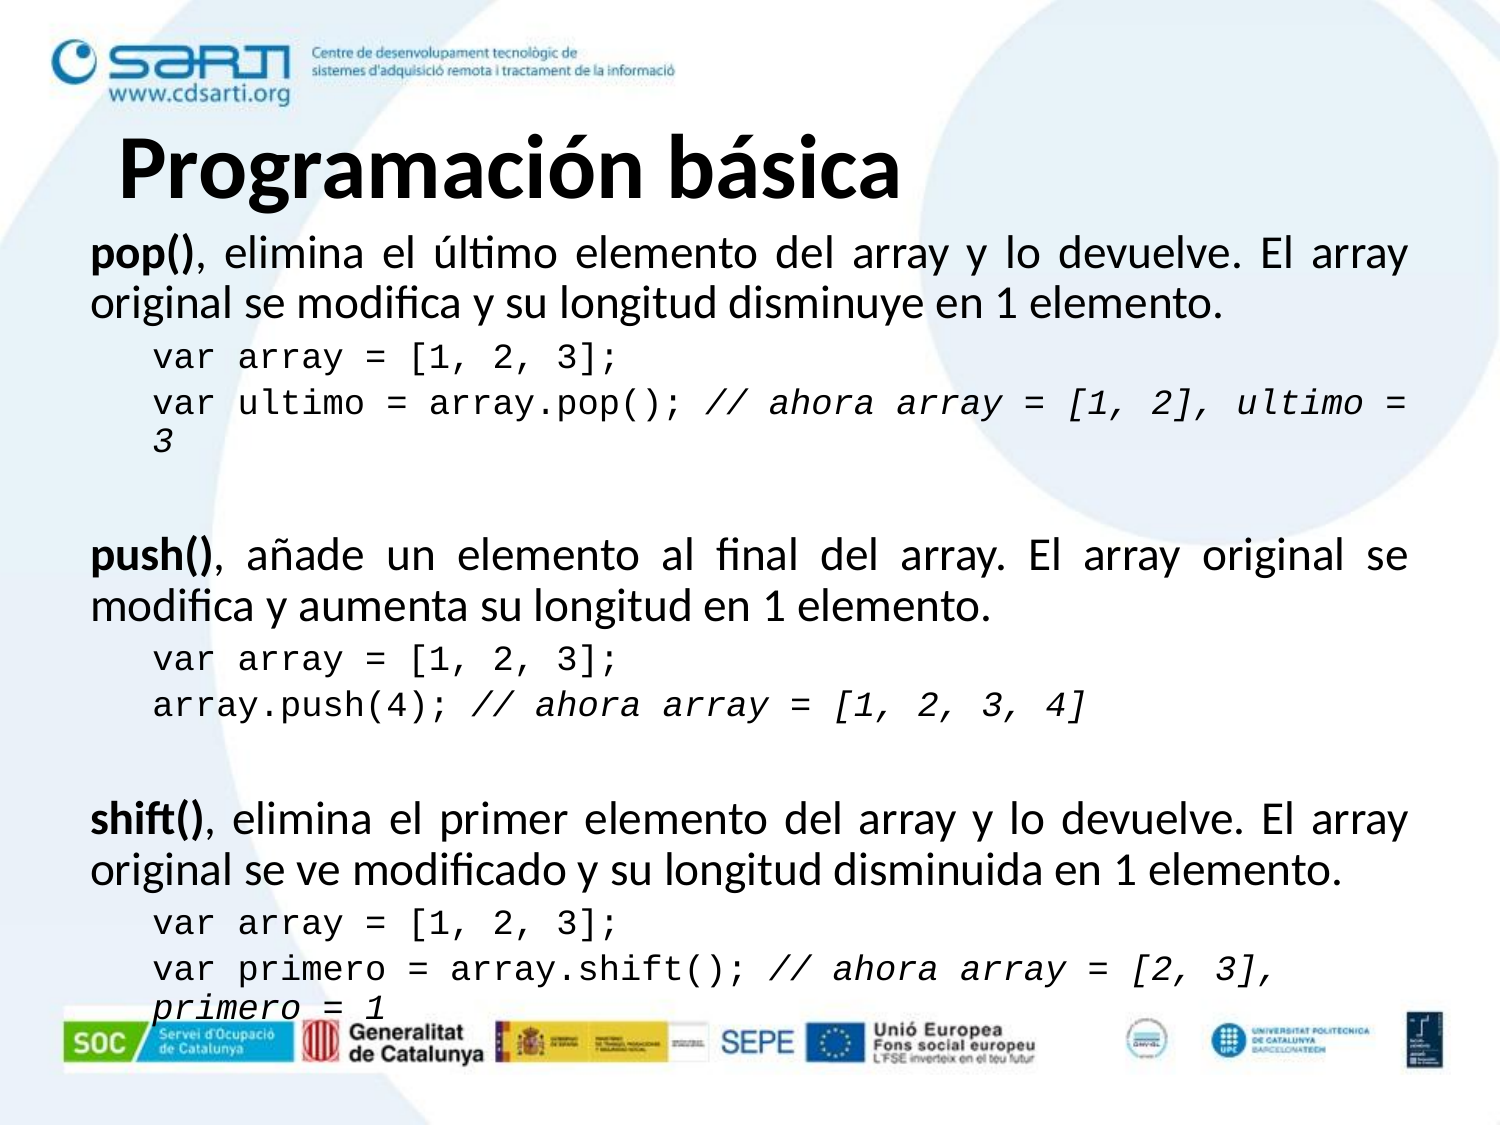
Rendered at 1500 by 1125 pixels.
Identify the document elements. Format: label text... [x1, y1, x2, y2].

list pop(), elimina el último elemento del array y lo devuelve. El array original se modifica y su longitud disminuye en 1 elemento. var array = [1, 2, 3]; var ultimo = array.pop(); // ahora array = [1, 2], ultimo = 3 push(), añade un elemento al final del array. El array original se modifica y aumenta su longitud en 1 elemento. var array = [1, 2, 3]; array.push(4); // ahora array = [1, 2, 3, 4] shift(), elimina el primer elemento del array y lo devuelve. El array original se ve modificado y su longitud disminuida en 1 elemento. var array = [1, 2, 3]; var primero = array.shift(); // ahora array = [2, 3], primero = 1 [75, 219, 1425, 1035]
title Programación básica [103, 59, 1397, 219]
picture [0, 0, 1500, 1125]
